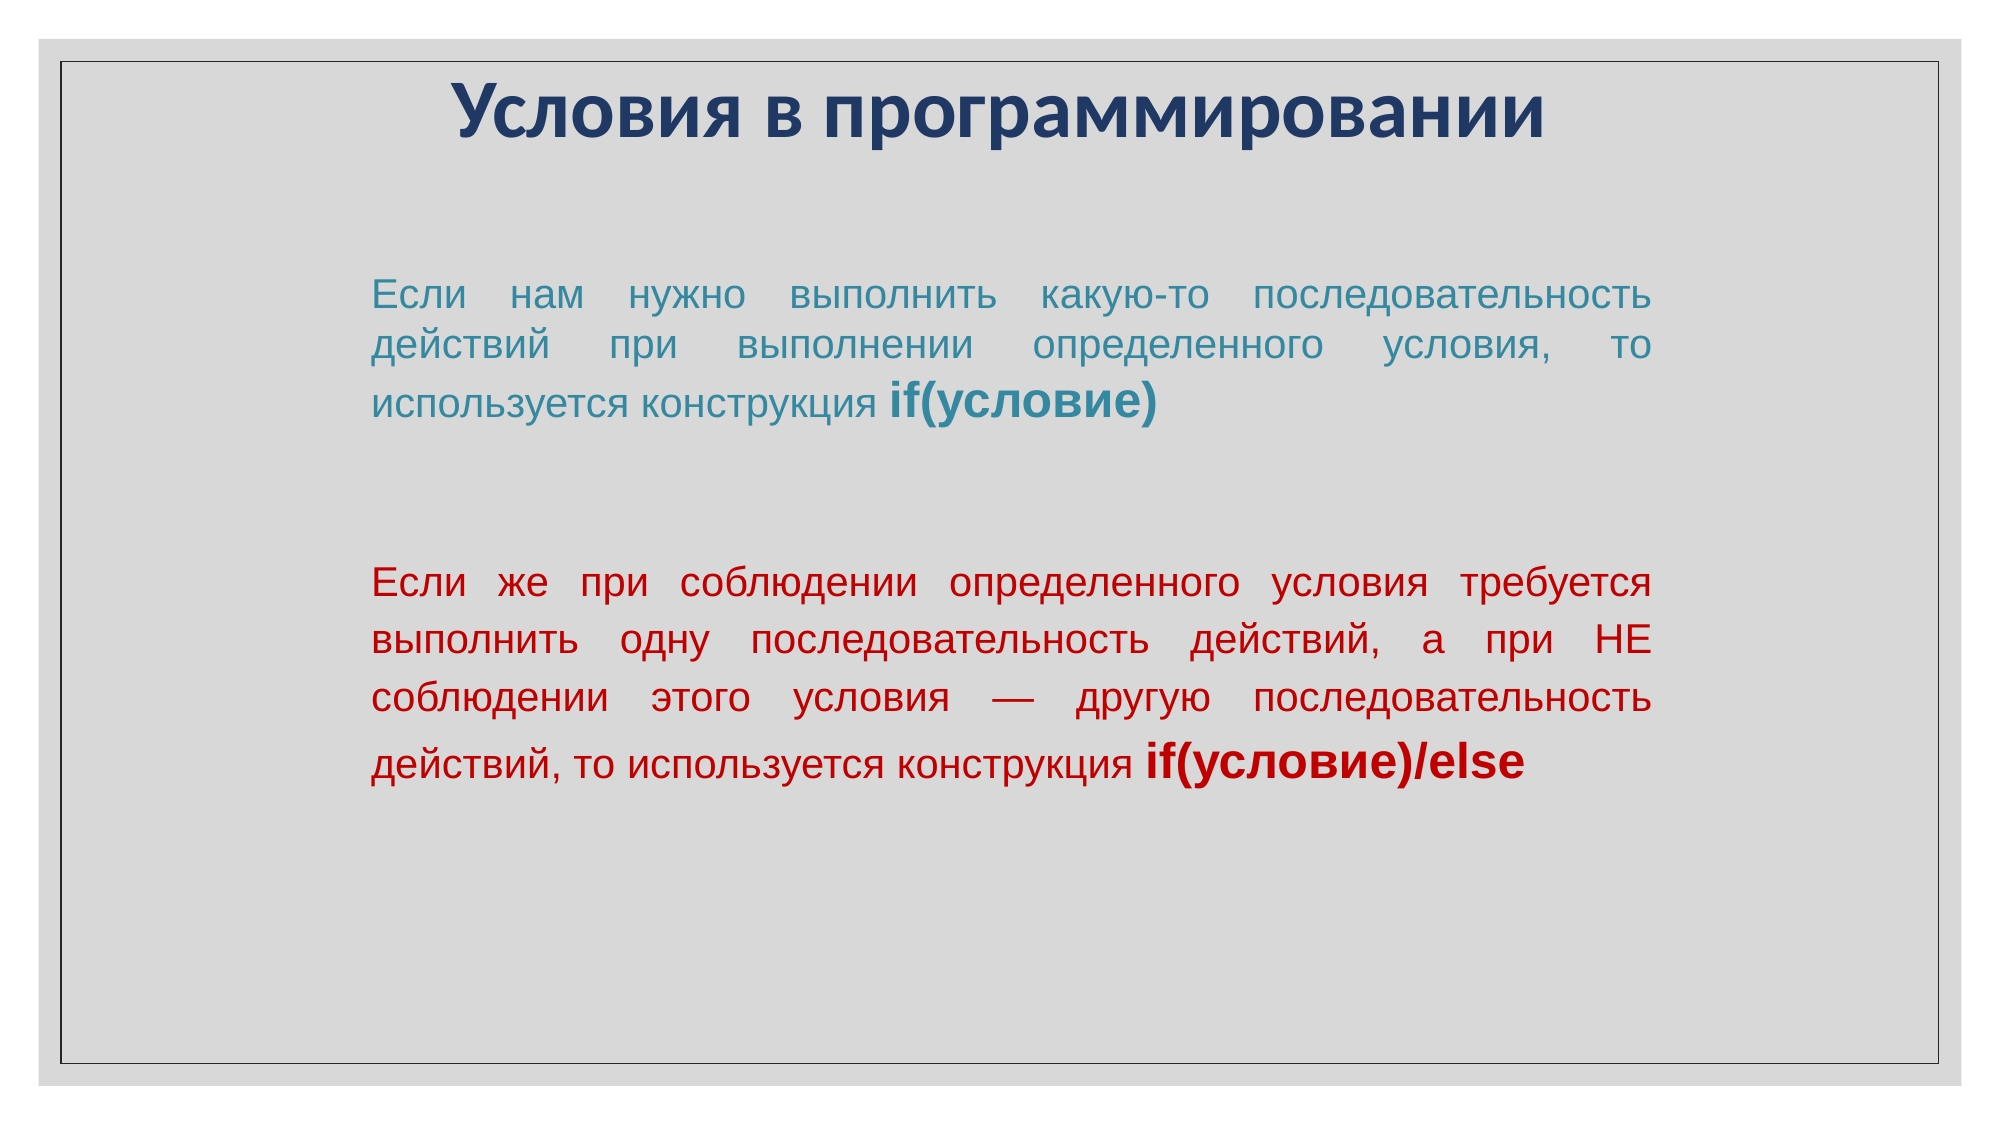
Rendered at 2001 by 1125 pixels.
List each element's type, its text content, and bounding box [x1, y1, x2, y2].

text_box Условия в программировании [353, 48, 1647, 174]
text_box Если нам нужно выполнить какую-то последовательность действий при выполнении определенного условия, то используется конструкция if(условие) Если же при соблюдении определенного условия требуется выполнить одну последовательность действий, а при НЕ соблюдении этого условия — другую последовательность действий, то используется конструкция if(условие)/else [356, 259, 1668, 863]
